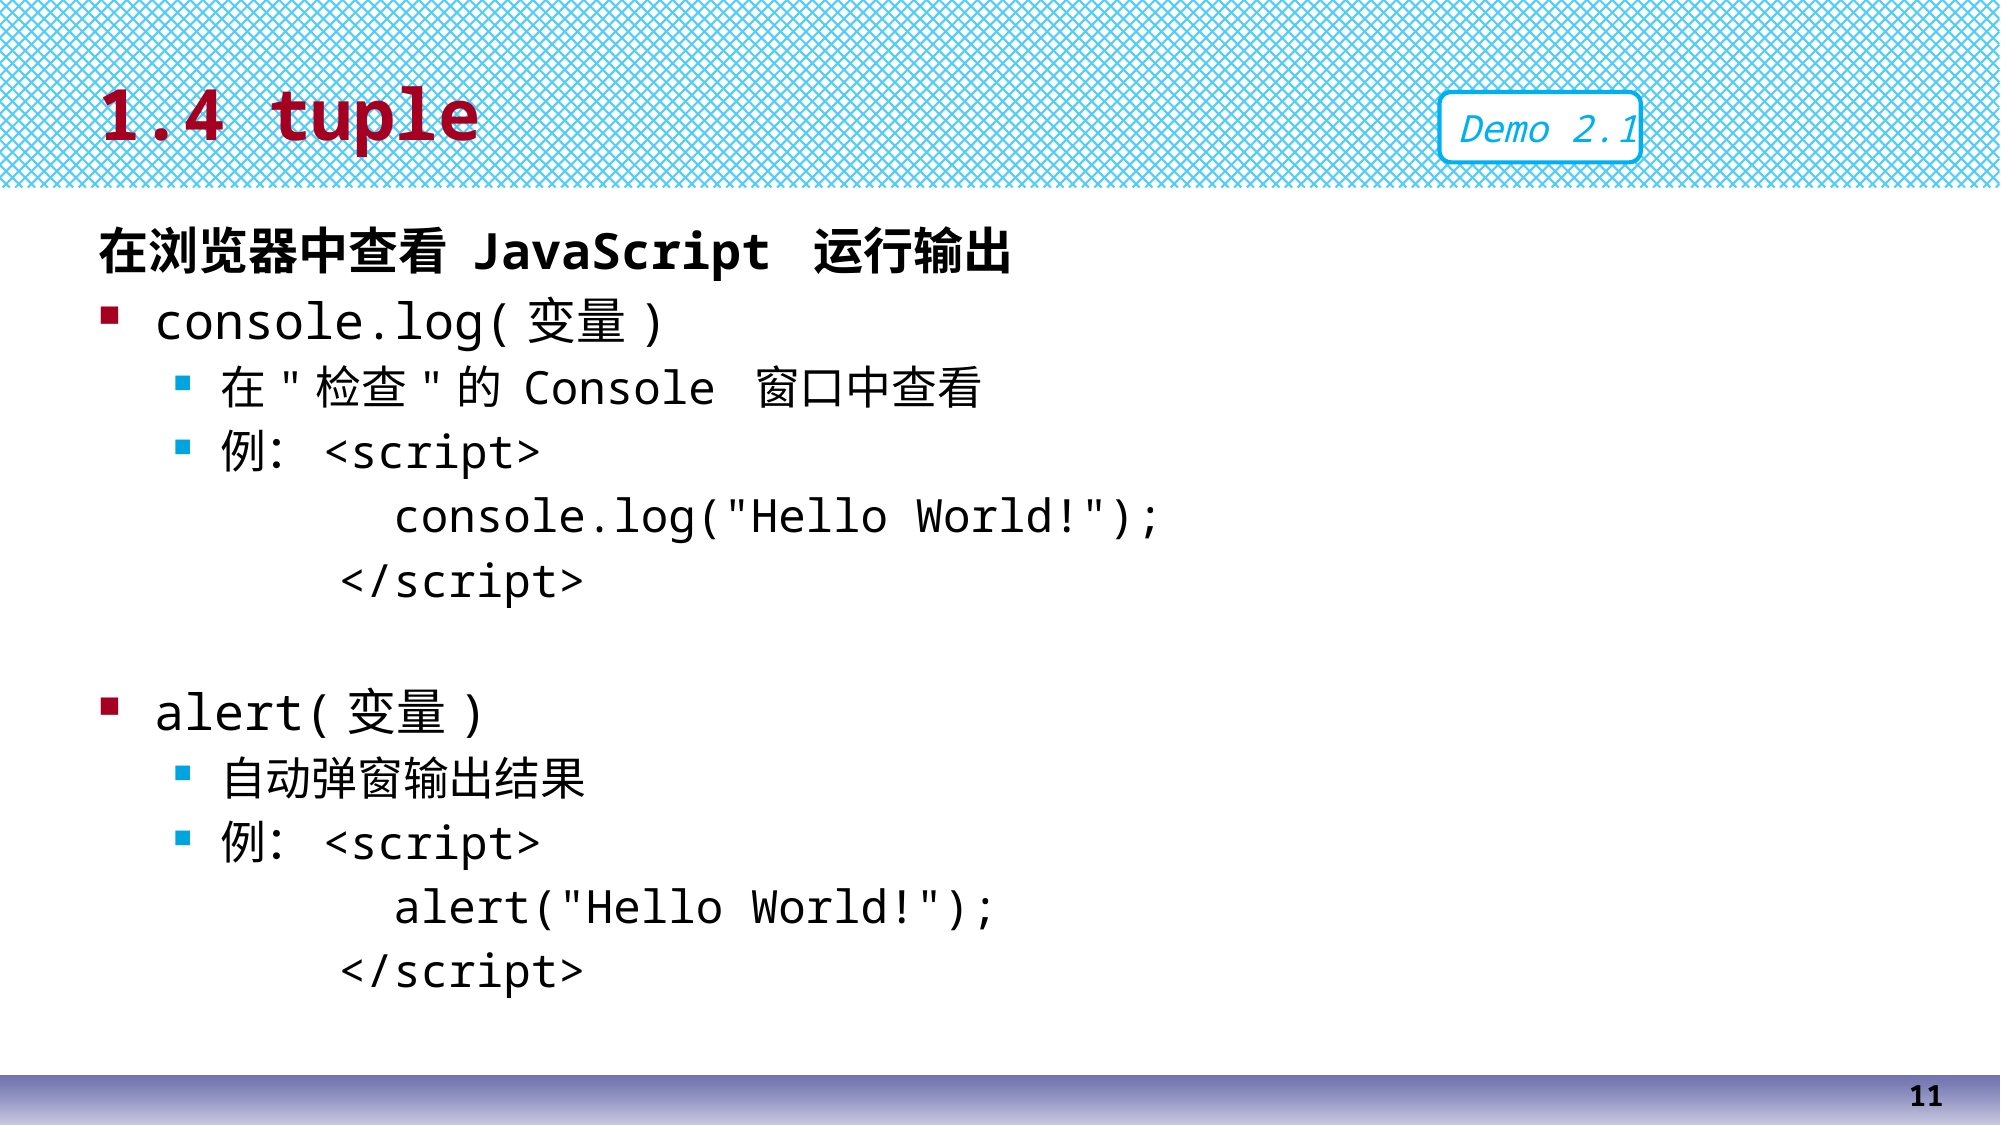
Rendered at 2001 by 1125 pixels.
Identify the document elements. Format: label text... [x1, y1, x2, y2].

title 1.4 tuple [83, 37, 1934, 163]
slide_number 11 [1541, 1075, 1959, 1125]
text_box Demo 2.1 [1437, 89, 1643, 165]
list 在浏览器中查看 JavaScript 运行输出 console.log(变量) 在"检查"的 Console 窗口中查看 例：<script> console.log("Hello World!"); </script> alert(变量) 自动弹窗输出结果 例：<script> alert("Hello World!"); </script> [83, 212, 1170, 1048]
